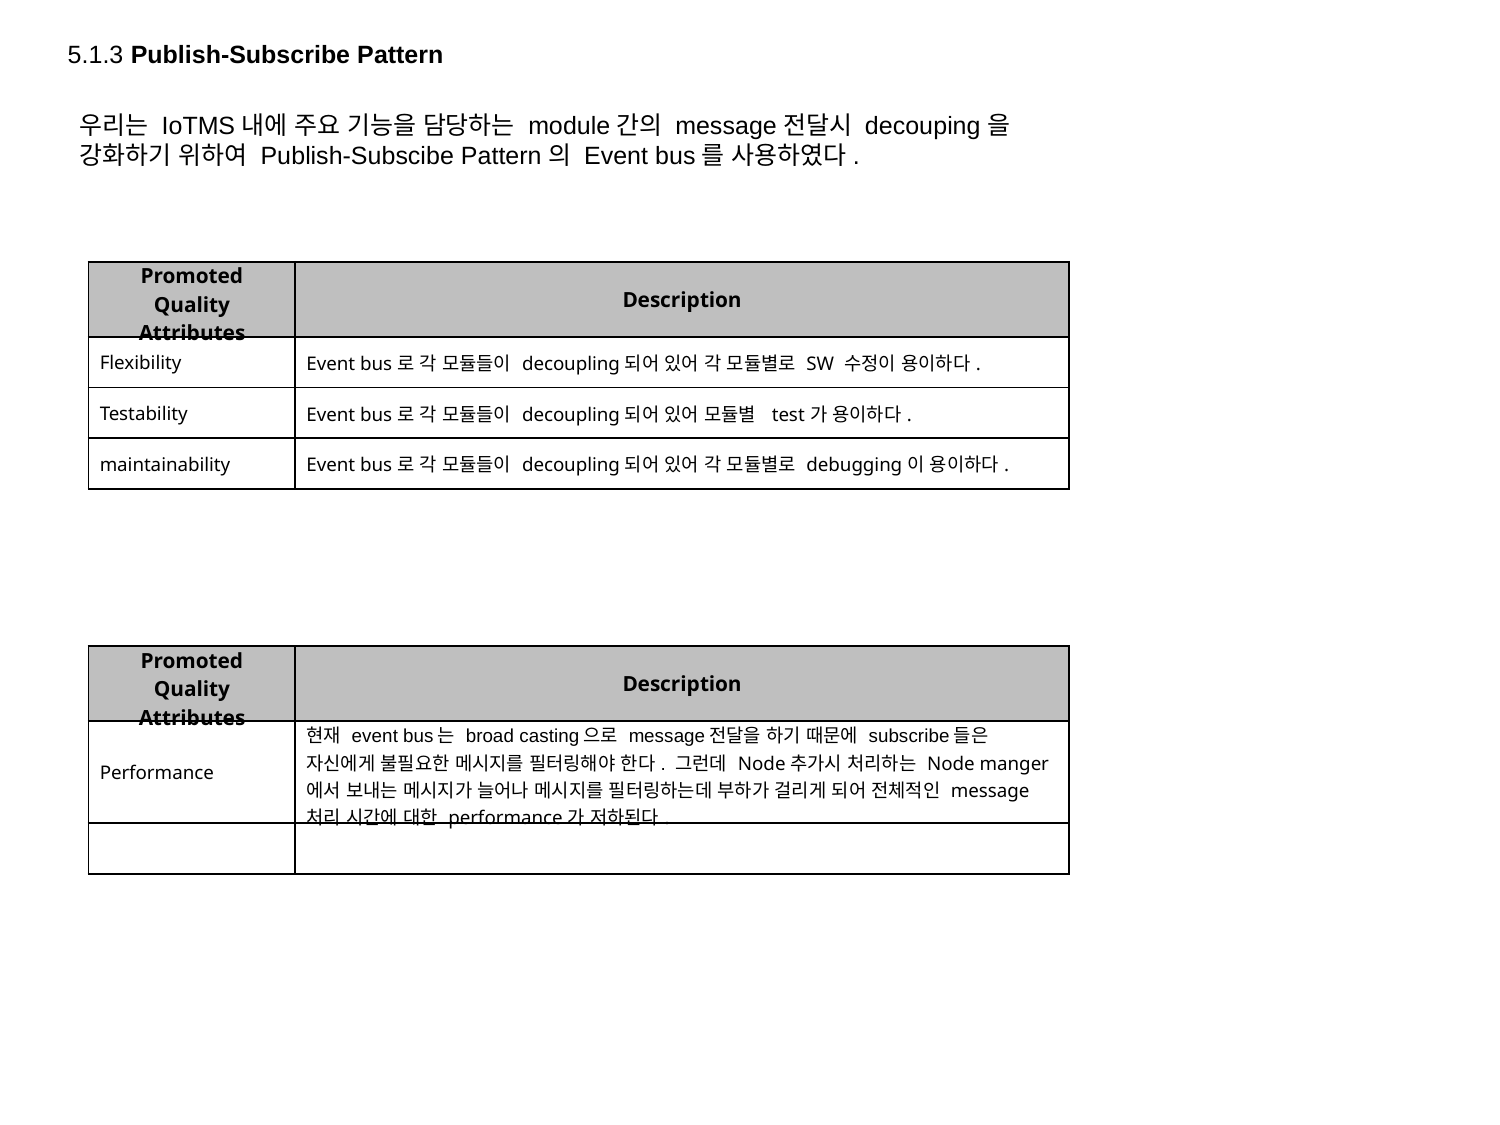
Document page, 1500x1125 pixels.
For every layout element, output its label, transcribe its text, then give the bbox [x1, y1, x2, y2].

table_cell Performance [89, 722, 294, 822]
table_cell [89, 824, 294, 873]
table_cell maintainability [89, 439, 294, 488]
table_header Promoted Quality Attributes [89, 263, 294, 336]
table_header Description [296, 647, 1068, 720]
table_header Promoted Quality Attributes [89, 647, 294, 720]
table_header Description [296, 263, 1068, 336]
table_cell Event bus로 각 모듈들이 decoupling되어 있어 각 모듈별로 debugging이 용이하다. [296, 439, 1068, 488]
table_cell Event bus로 각 모듈들이 decoupling되어 있어 모듈별 test가 용이하다. [296, 388, 1068, 437]
table_cell 현재 event bus는 broad casting으로 message전달을 하기 때문에 subscribe들은 자신에게 불필요한 메시지를 필터링해야 한다. 그런데 Node추가시 처리하는 Node manger에서 보내는 메시지가 늘어나 메시지를 필터링하는데 부하가 걸리게 되어 전체적인 message처리 시간에 대한 performance가 저하된다. [296, 722, 1068, 822]
text_box 5.1.3 Publish-Subscribe Pattern [53, 30, 1081, 76]
table_cell Flexibility [89, 338, 294, 387]
table_cell [296, 824, 1068, 873]
table_cell Testability [89, 388, 294, 437]
table_cell Event bus로 각 모듈들이 decoupling되어 있어 각 모듈별로 SW 수정이 용이하다. [296, 338, 1068, 387]
text_box 우리는 IoTMS내에 주요 기능을 담당하는 module간의 message전달시 decouping을 강화하기 위하여 Publish-Subscibe Pattern의 Event bus를 사용하였다. [64, 101, 1093, 207]
